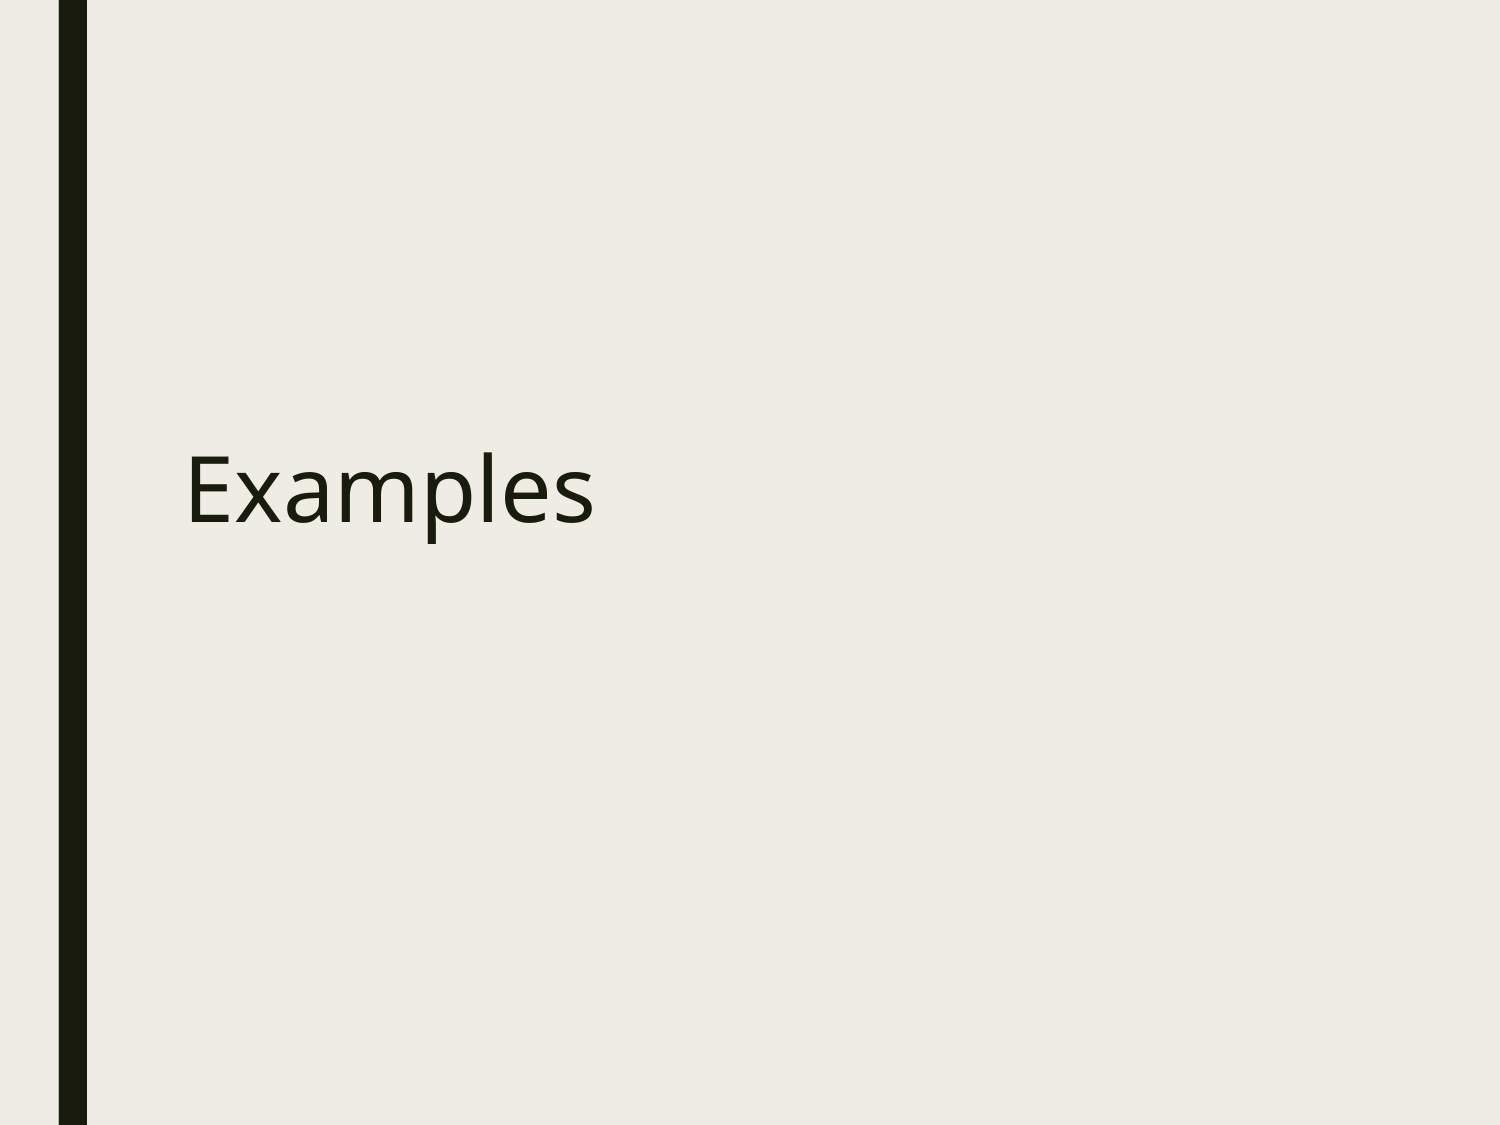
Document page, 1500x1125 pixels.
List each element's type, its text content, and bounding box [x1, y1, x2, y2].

title Examples [168, 436, 1351, 681]
